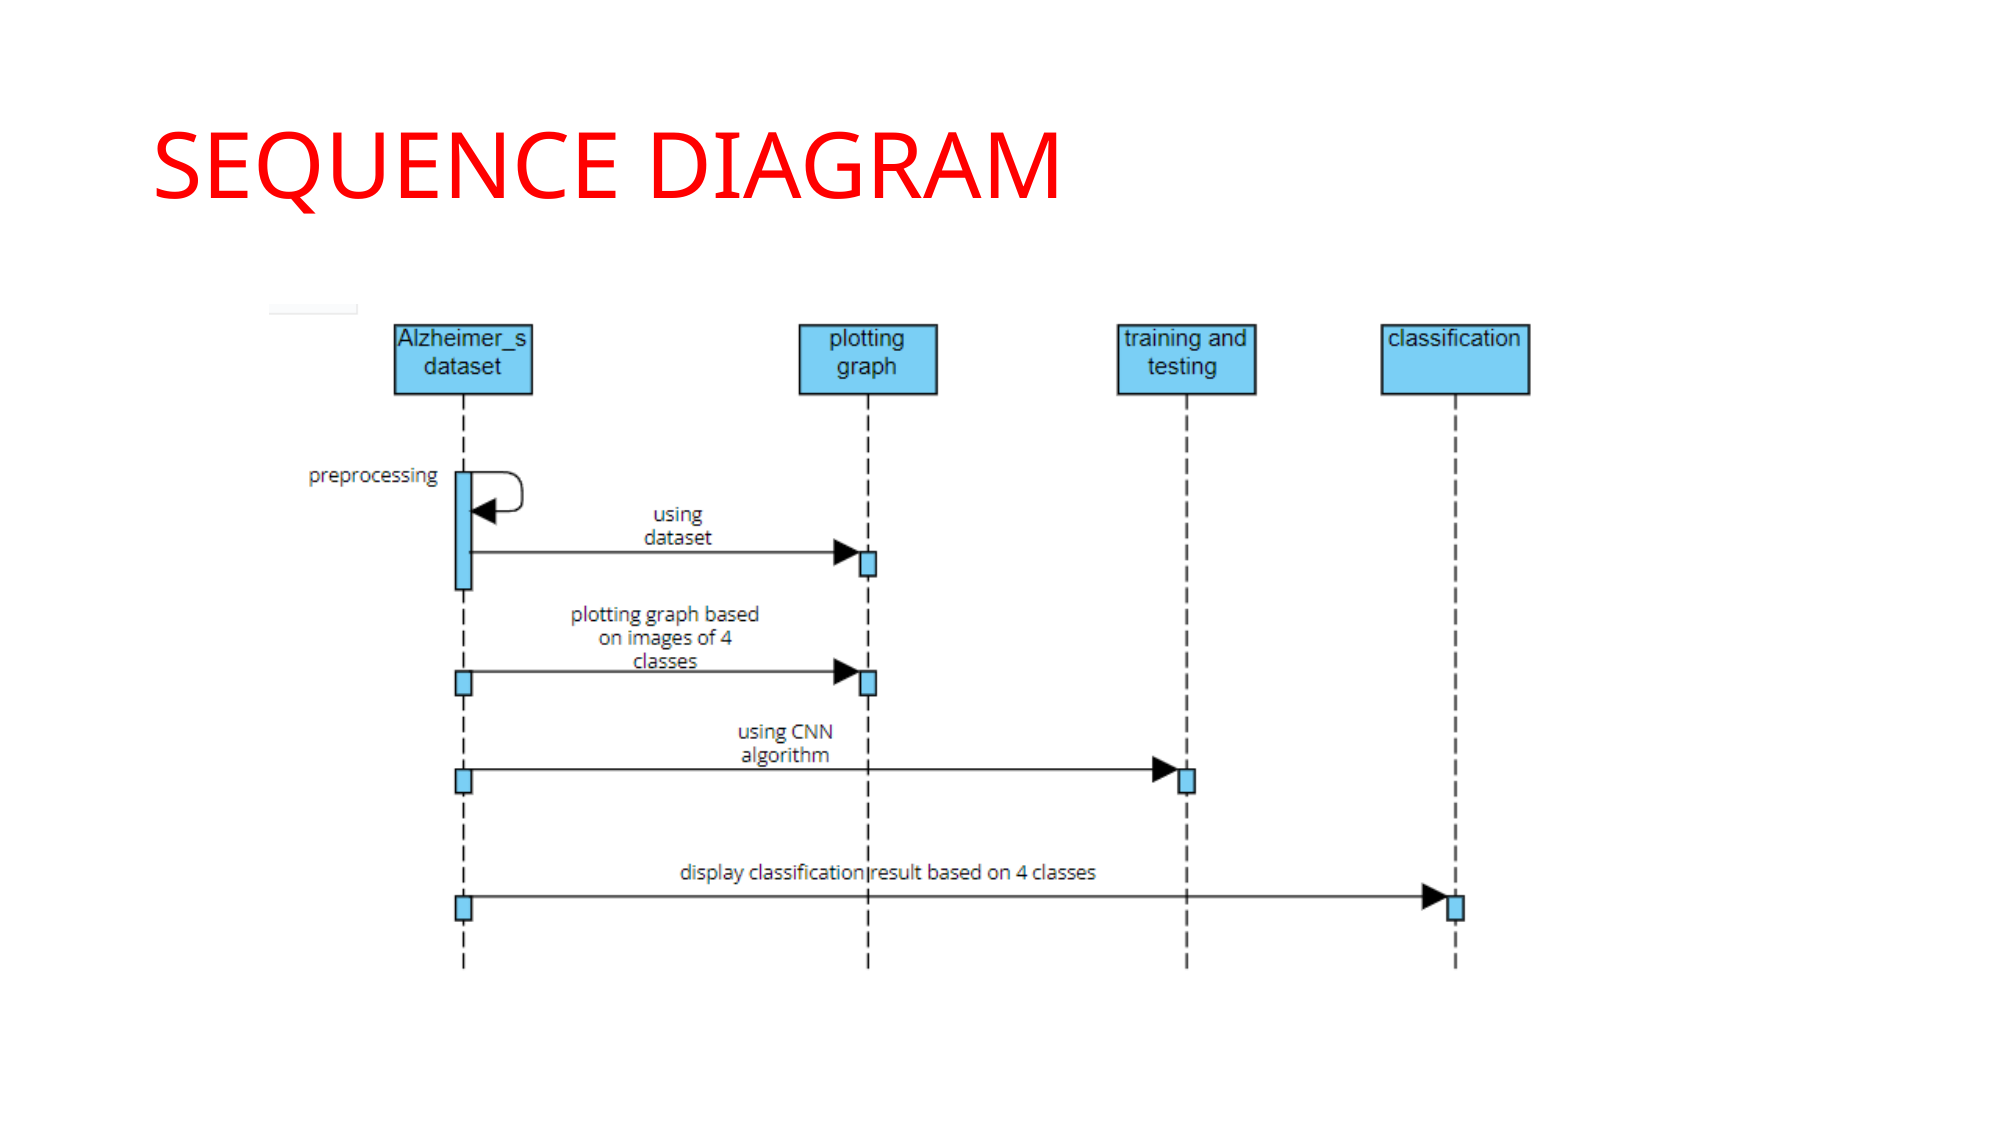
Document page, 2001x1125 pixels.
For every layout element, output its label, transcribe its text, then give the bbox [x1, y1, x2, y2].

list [269, 304, 1731, 1008]
title SEQUENCE DIAGRAM [137, 59, 1863, 278]
